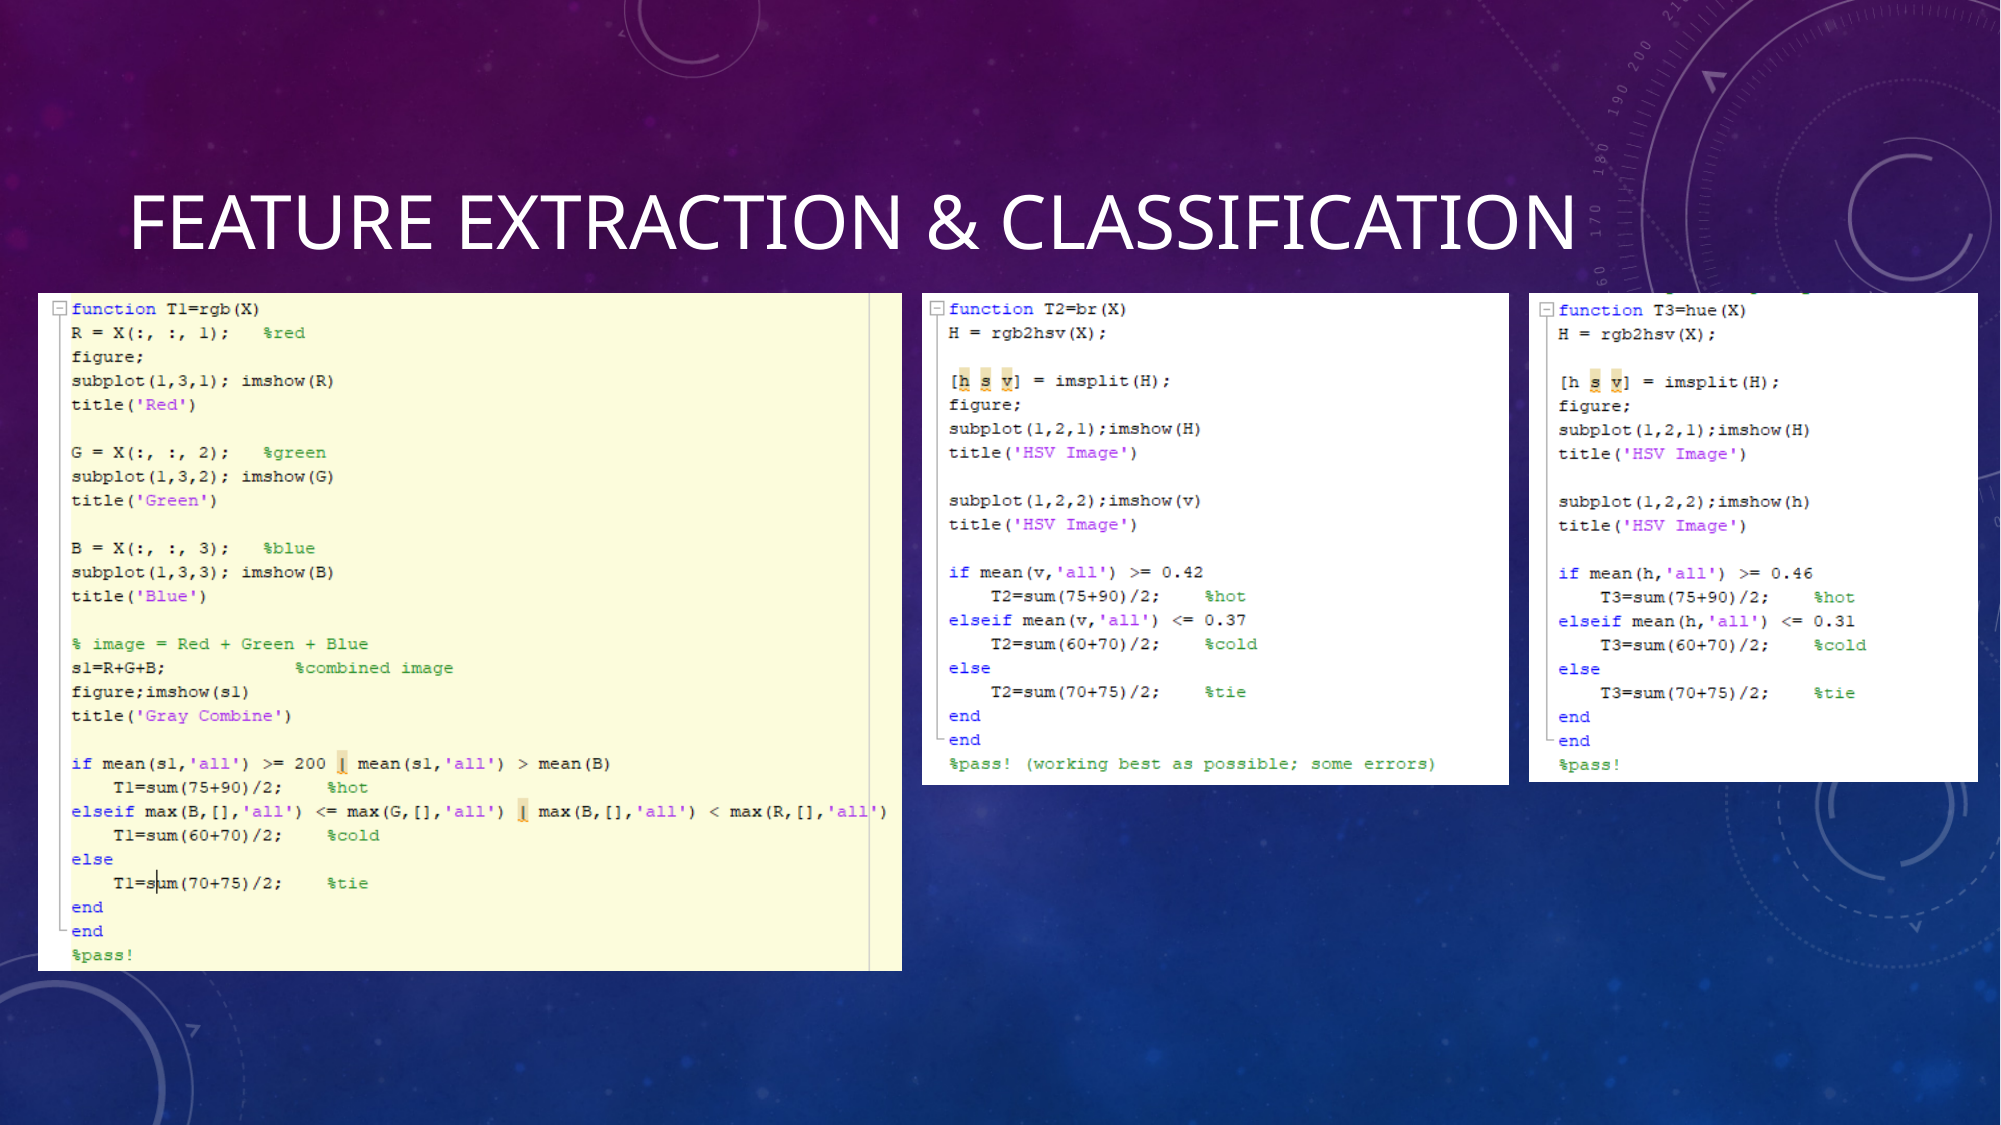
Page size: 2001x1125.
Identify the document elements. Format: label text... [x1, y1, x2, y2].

title Feature extraction & classification [112, 99, 1775, 339]
picture [0, 0, 2001, 1125]
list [922, 293, 1509, 785]
